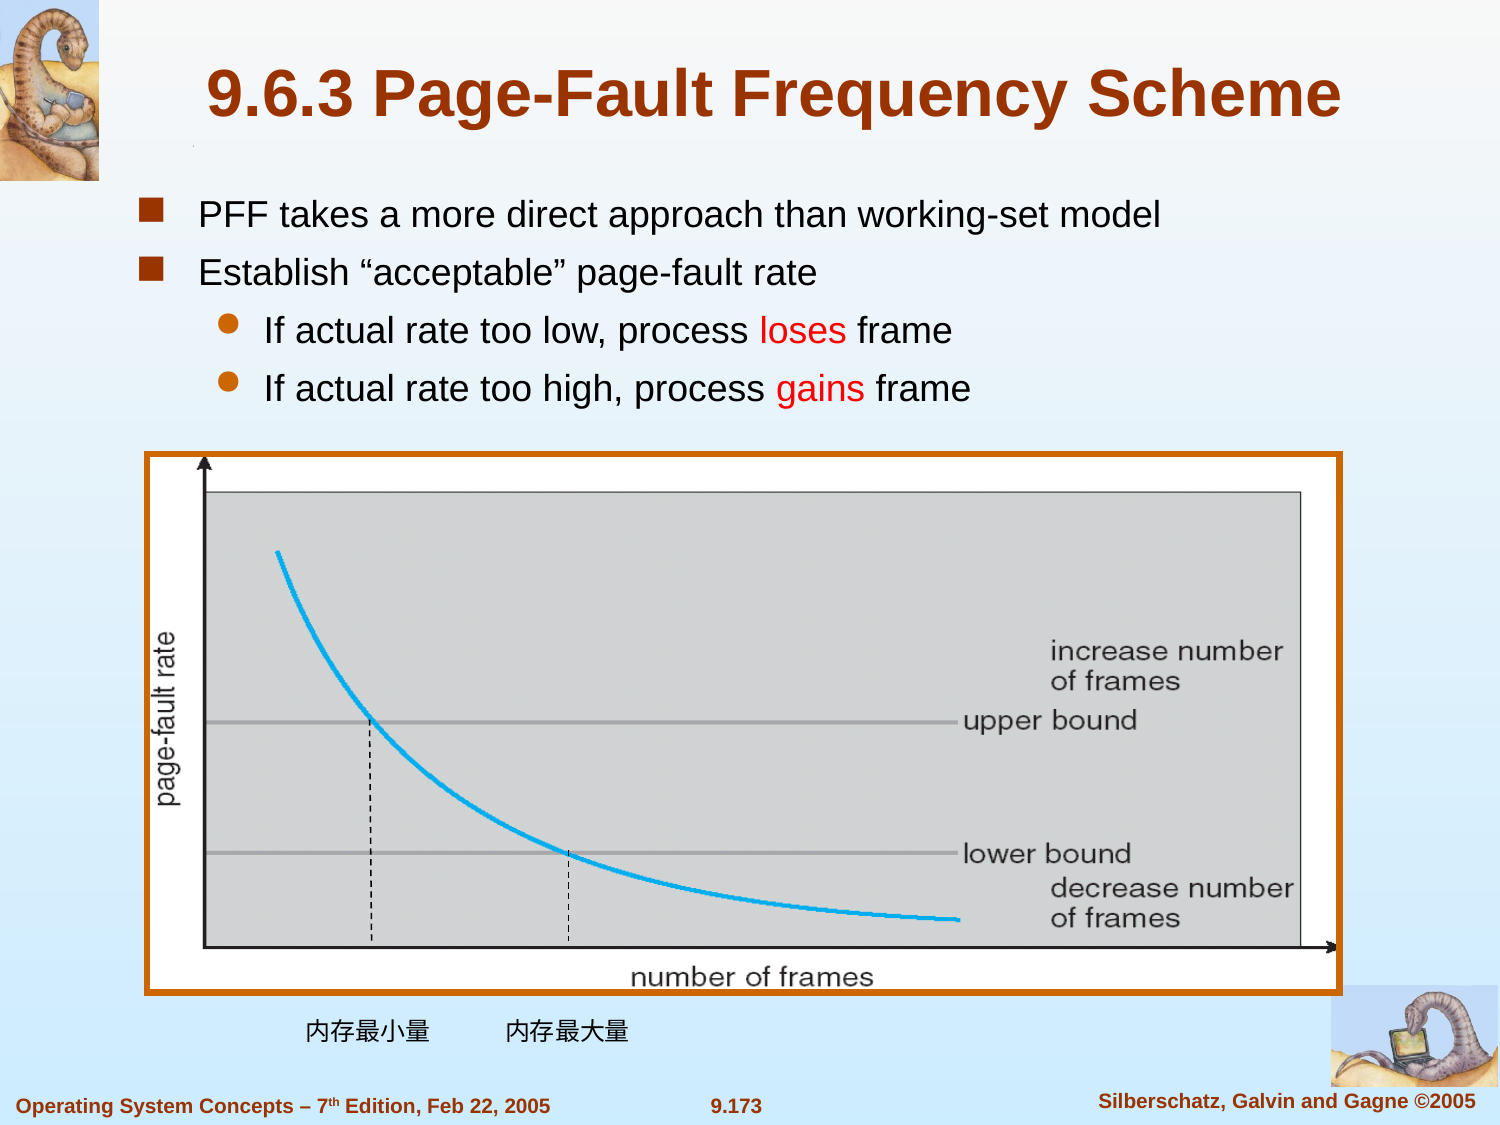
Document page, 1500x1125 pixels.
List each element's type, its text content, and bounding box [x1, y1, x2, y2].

text_box 内存最大量 [490, 1007, 648, 1053]
list PFF takes a more direct approach than working-set model Establish “acceptable” page-fault rate If actual rate too low, process loses frame If actual rate too high, process gains frame [126, 182, 1280, 458]
title 9.6.3 Page-Fault Frequency Scheme [112, 37, 1438, 138]
picture [1331, 985, 1498, 1087]
text_box 内存最小量 [291, 1007, 448, 1053]
picture [149, 456, 1337, 990]
picture [0, 0, 99, 181]
